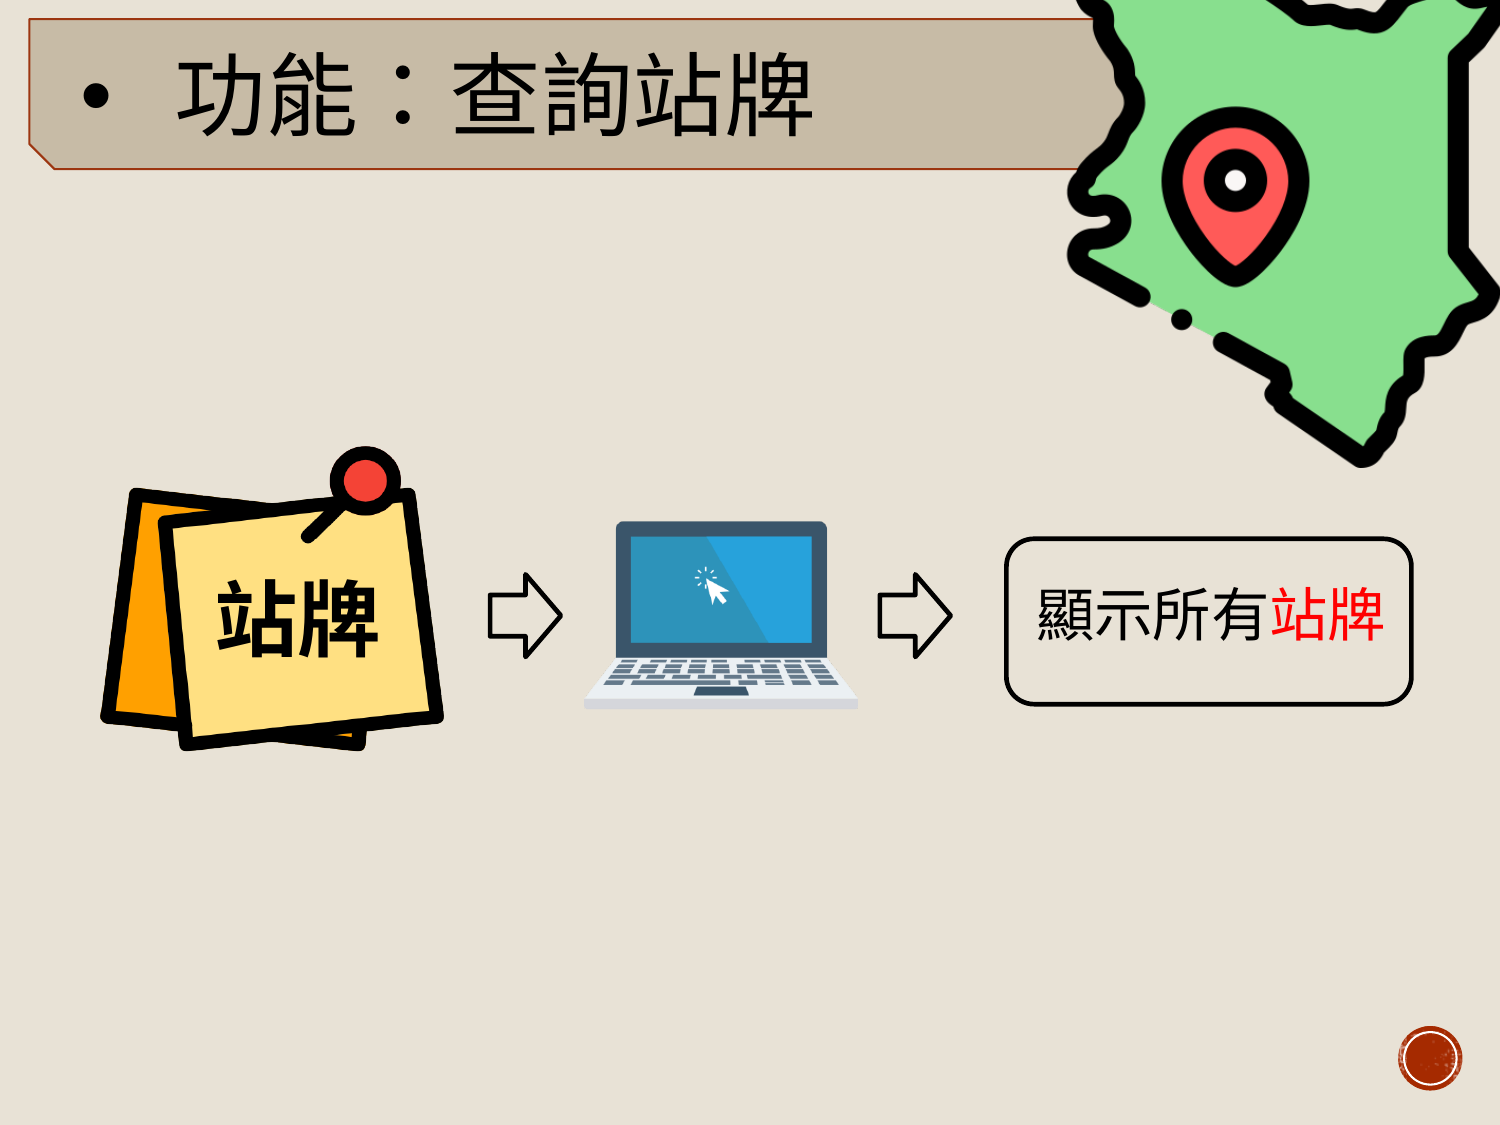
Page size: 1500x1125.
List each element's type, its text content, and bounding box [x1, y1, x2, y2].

text_box [489, 573, 562, 658]
text_box [878, 573, 952, 658]
picture [1021, 0, 1500, 468]
title 功能：查詢站牌 [65, 0, 1021, 232]
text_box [103, 435, 441, 762]
picture [584, 478, 858, 752]
text_box [28, 18, 65, 171]
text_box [1008, 541, 1409, 703]
